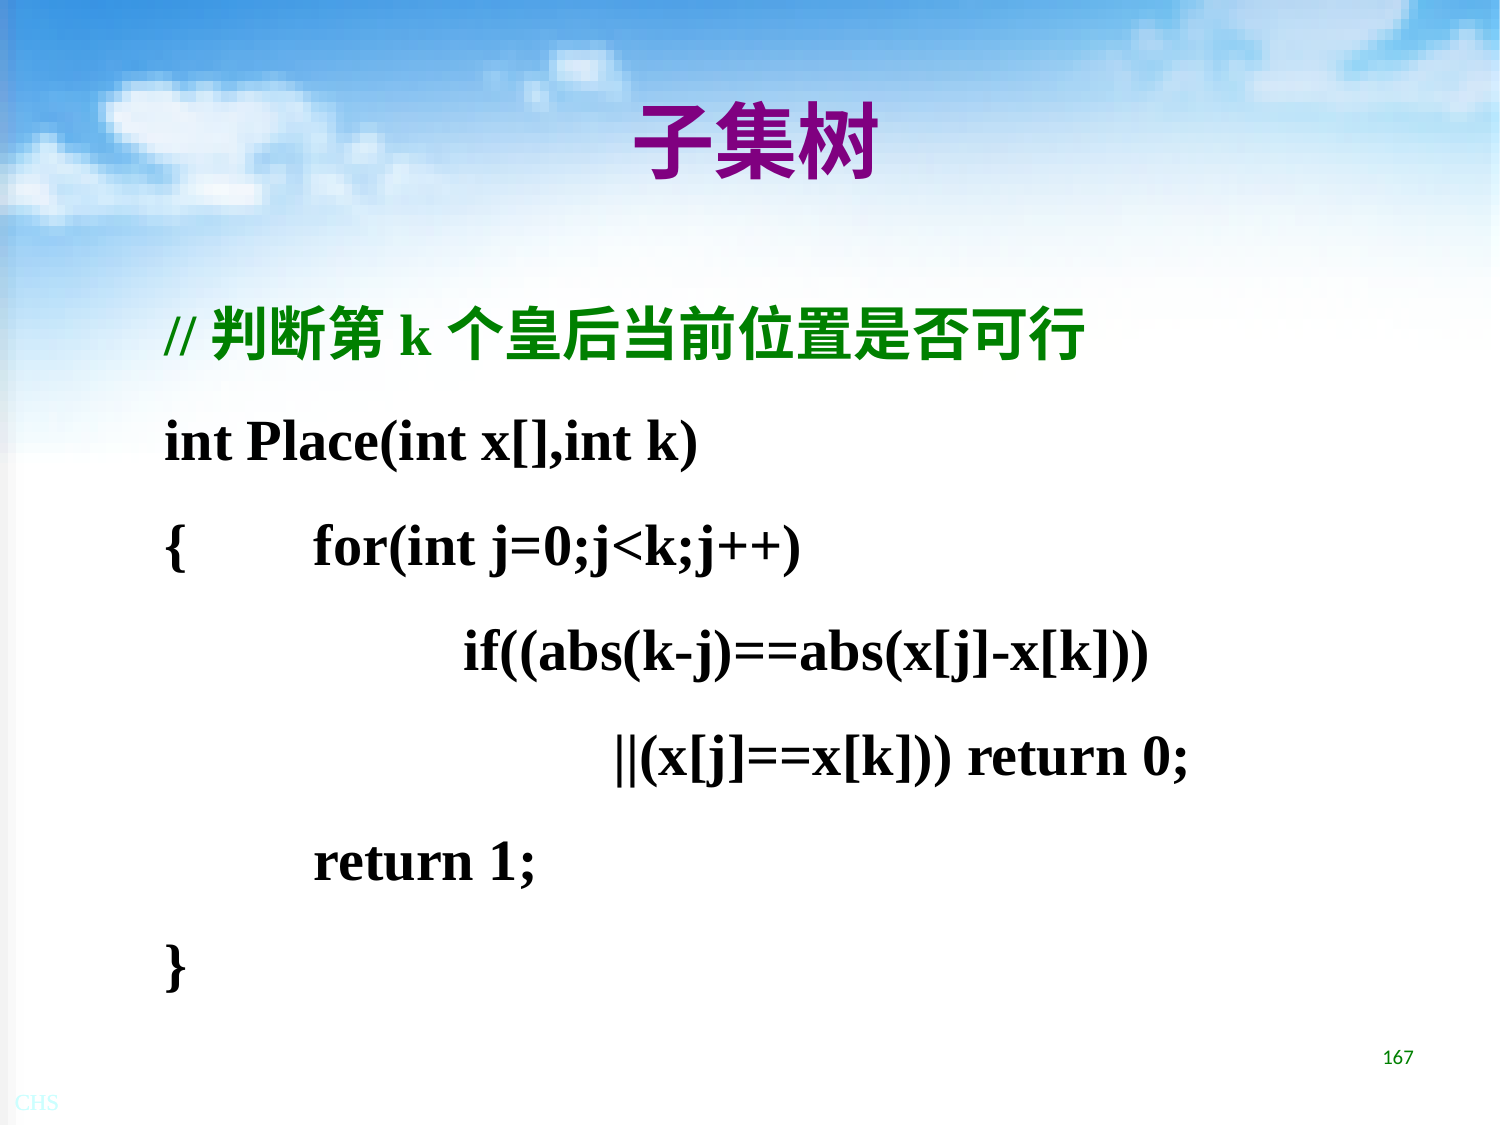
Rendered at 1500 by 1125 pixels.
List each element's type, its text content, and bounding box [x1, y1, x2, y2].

title 子集树 [163, 44, 1348, 233]
picture [0, 0, 1500, 1125]
slide_number 167 [1366, 1041, 1430, 1071]
list //判断第k个皇后当前位置是否可行 int Place(int x[],int k) { for(int j=0;j<k;j++) if((abs(k-j)==abs(x[j]-x[k])) ||(x[j]==x[k])) return 0; return 1; } [163, 262, 1348, 1006]
